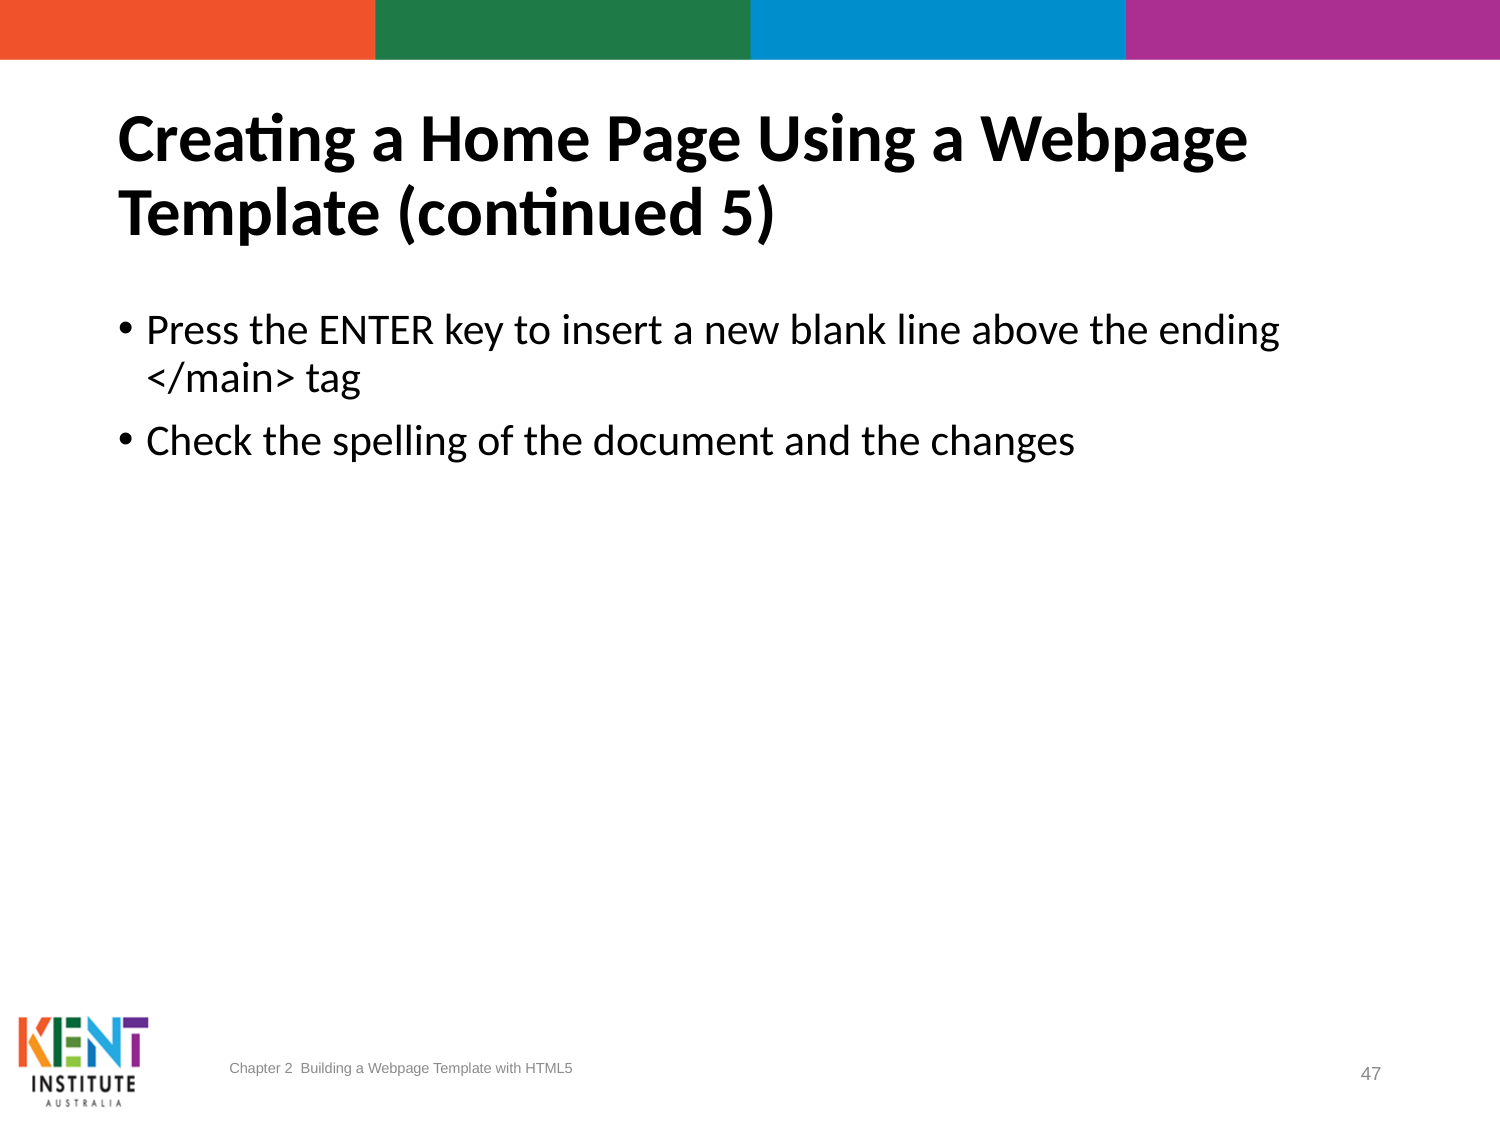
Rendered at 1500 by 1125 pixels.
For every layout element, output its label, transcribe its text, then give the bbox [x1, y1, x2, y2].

footer Chapter 2 Building a Webpage Template with HTML5 [150, 1037, 657, 1098]
picture [0, 0, 750, 60]
picture [5, 999, 162, 1125]
title Creating a Home Page Using a Webpage Template (continued 5) [103, 67, 1397, 285]
picture [1126, 0, 1500, 60]
list Press the ENTER key to insert a new blank line above the ending </main> tag Check the spelling of the document and the changes [103, 299, 1397, 1014]
